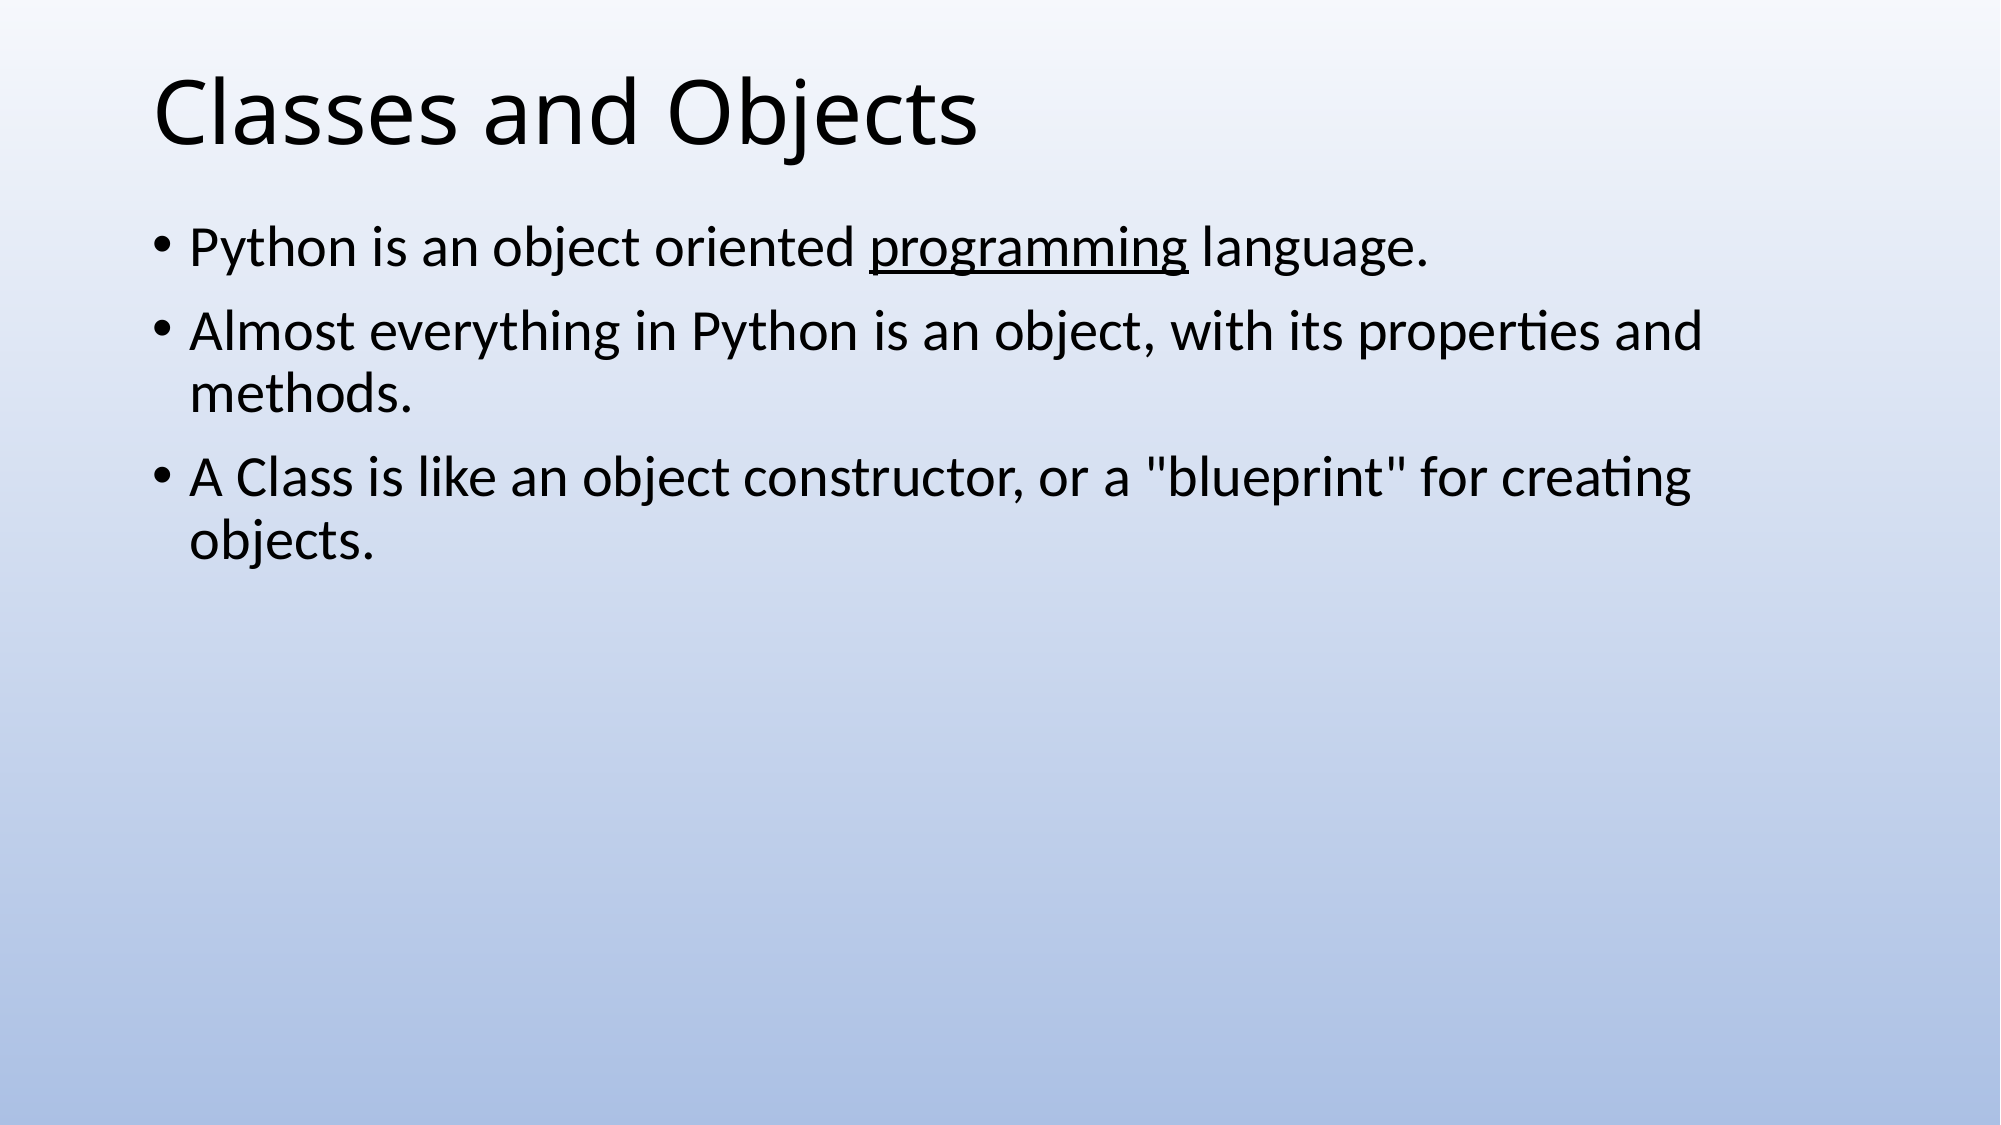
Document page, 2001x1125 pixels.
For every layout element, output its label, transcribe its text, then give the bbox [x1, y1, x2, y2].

title Classes and Objects [137, 59, 1863, 172]
list Python is an object oriented programming language. Almost everything in Python is an object, with its properties and methods. A Class is like an object constructor, or a "blueprint" for creating objects. [137, 208, 1863, 695]
